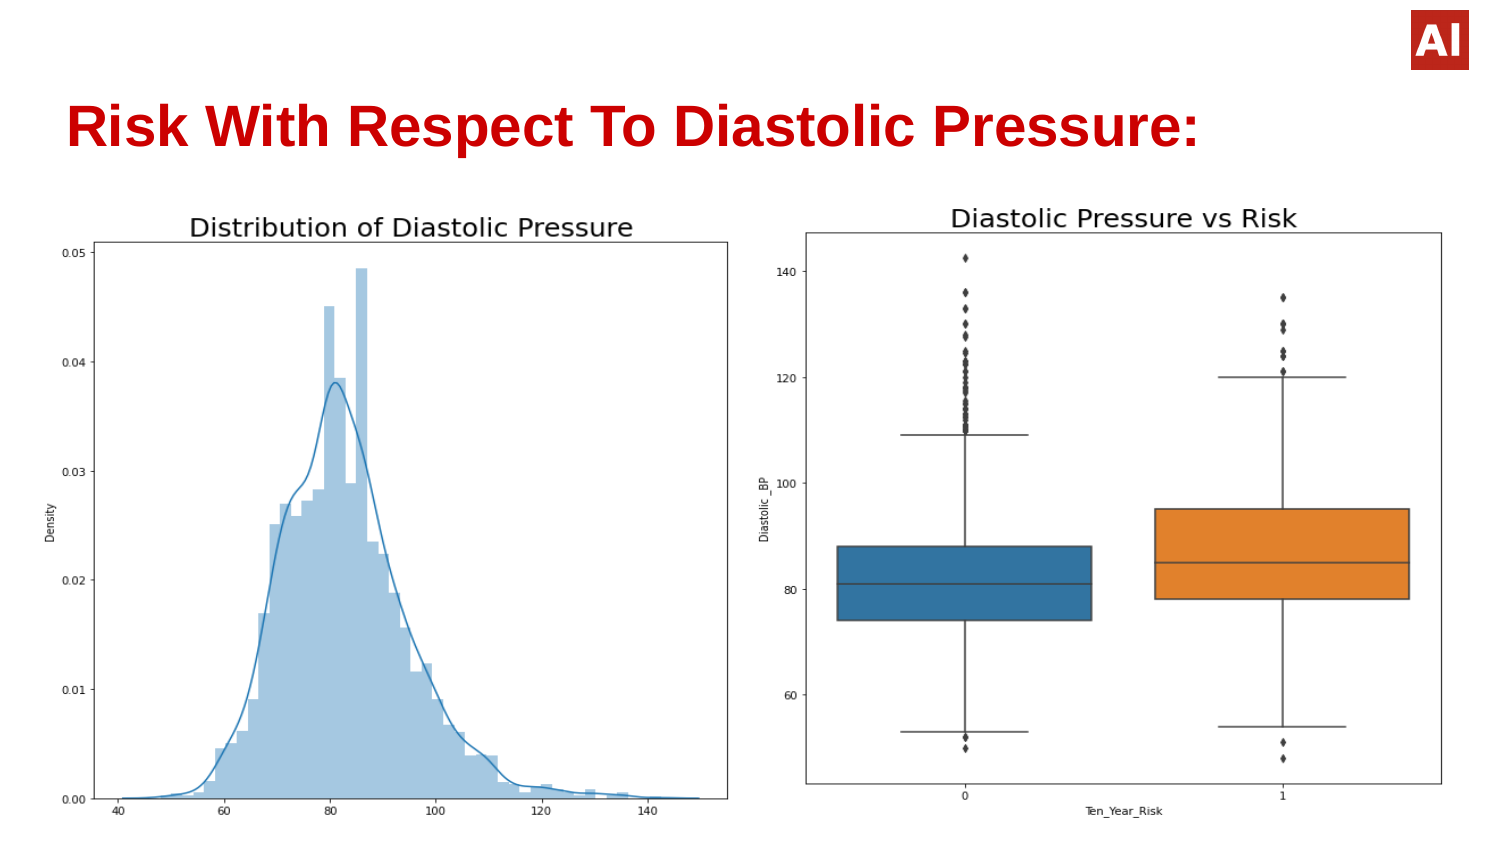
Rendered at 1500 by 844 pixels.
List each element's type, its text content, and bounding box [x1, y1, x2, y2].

picture [751, 200, 1450, 823]
picture [1411, 10, 1469, 70]
title Risk With Respect To Diastolic Pressure: [51, 72, 1449, 167]
picture [37, 210, 735, 823]
